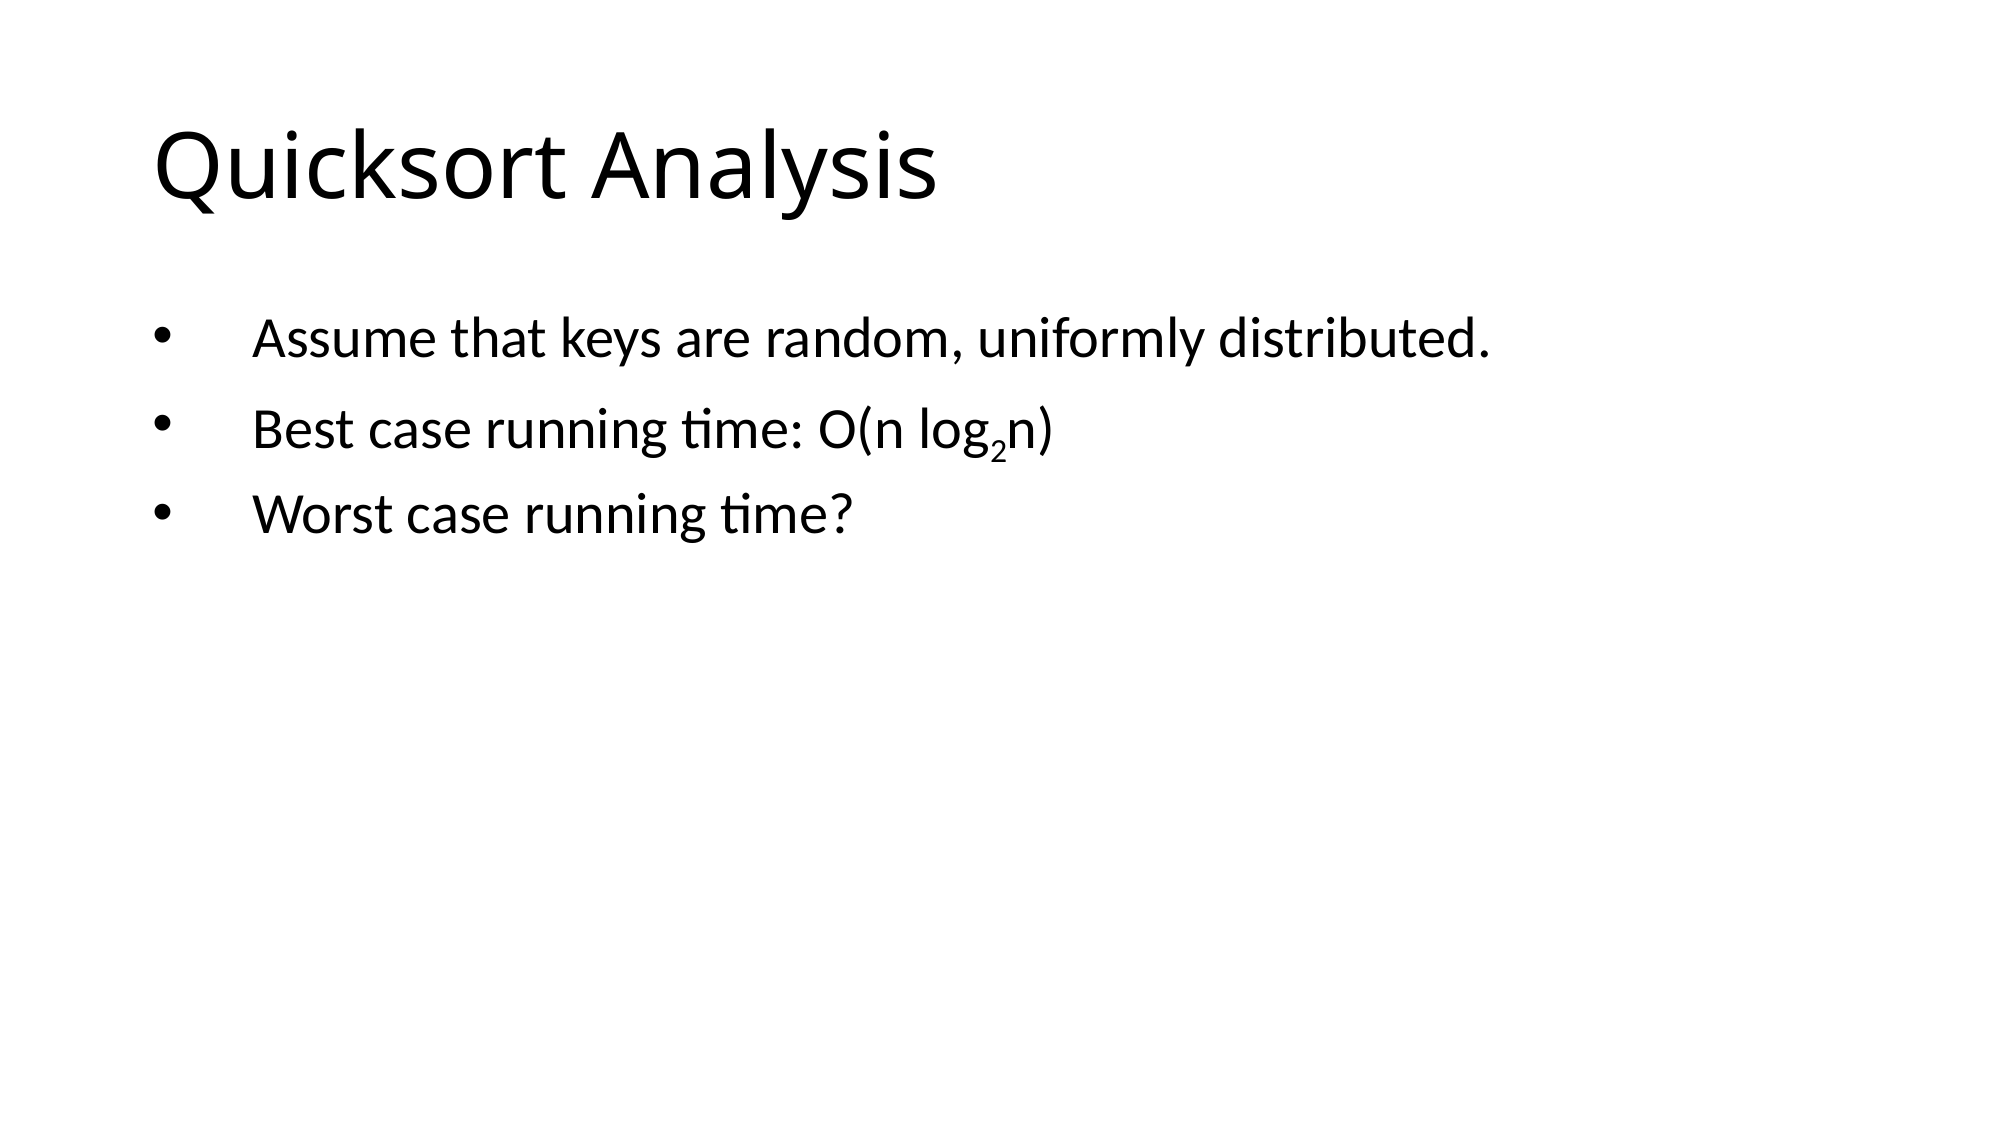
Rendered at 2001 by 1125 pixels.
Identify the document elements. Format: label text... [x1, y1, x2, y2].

title Quicksort Analysis [137, 59, 1863, 278]
list Assume that keys are random, uniformly distributed. Best case running time: O(n log2n) Worst case running time? [137, 299, 1863, 1014]
